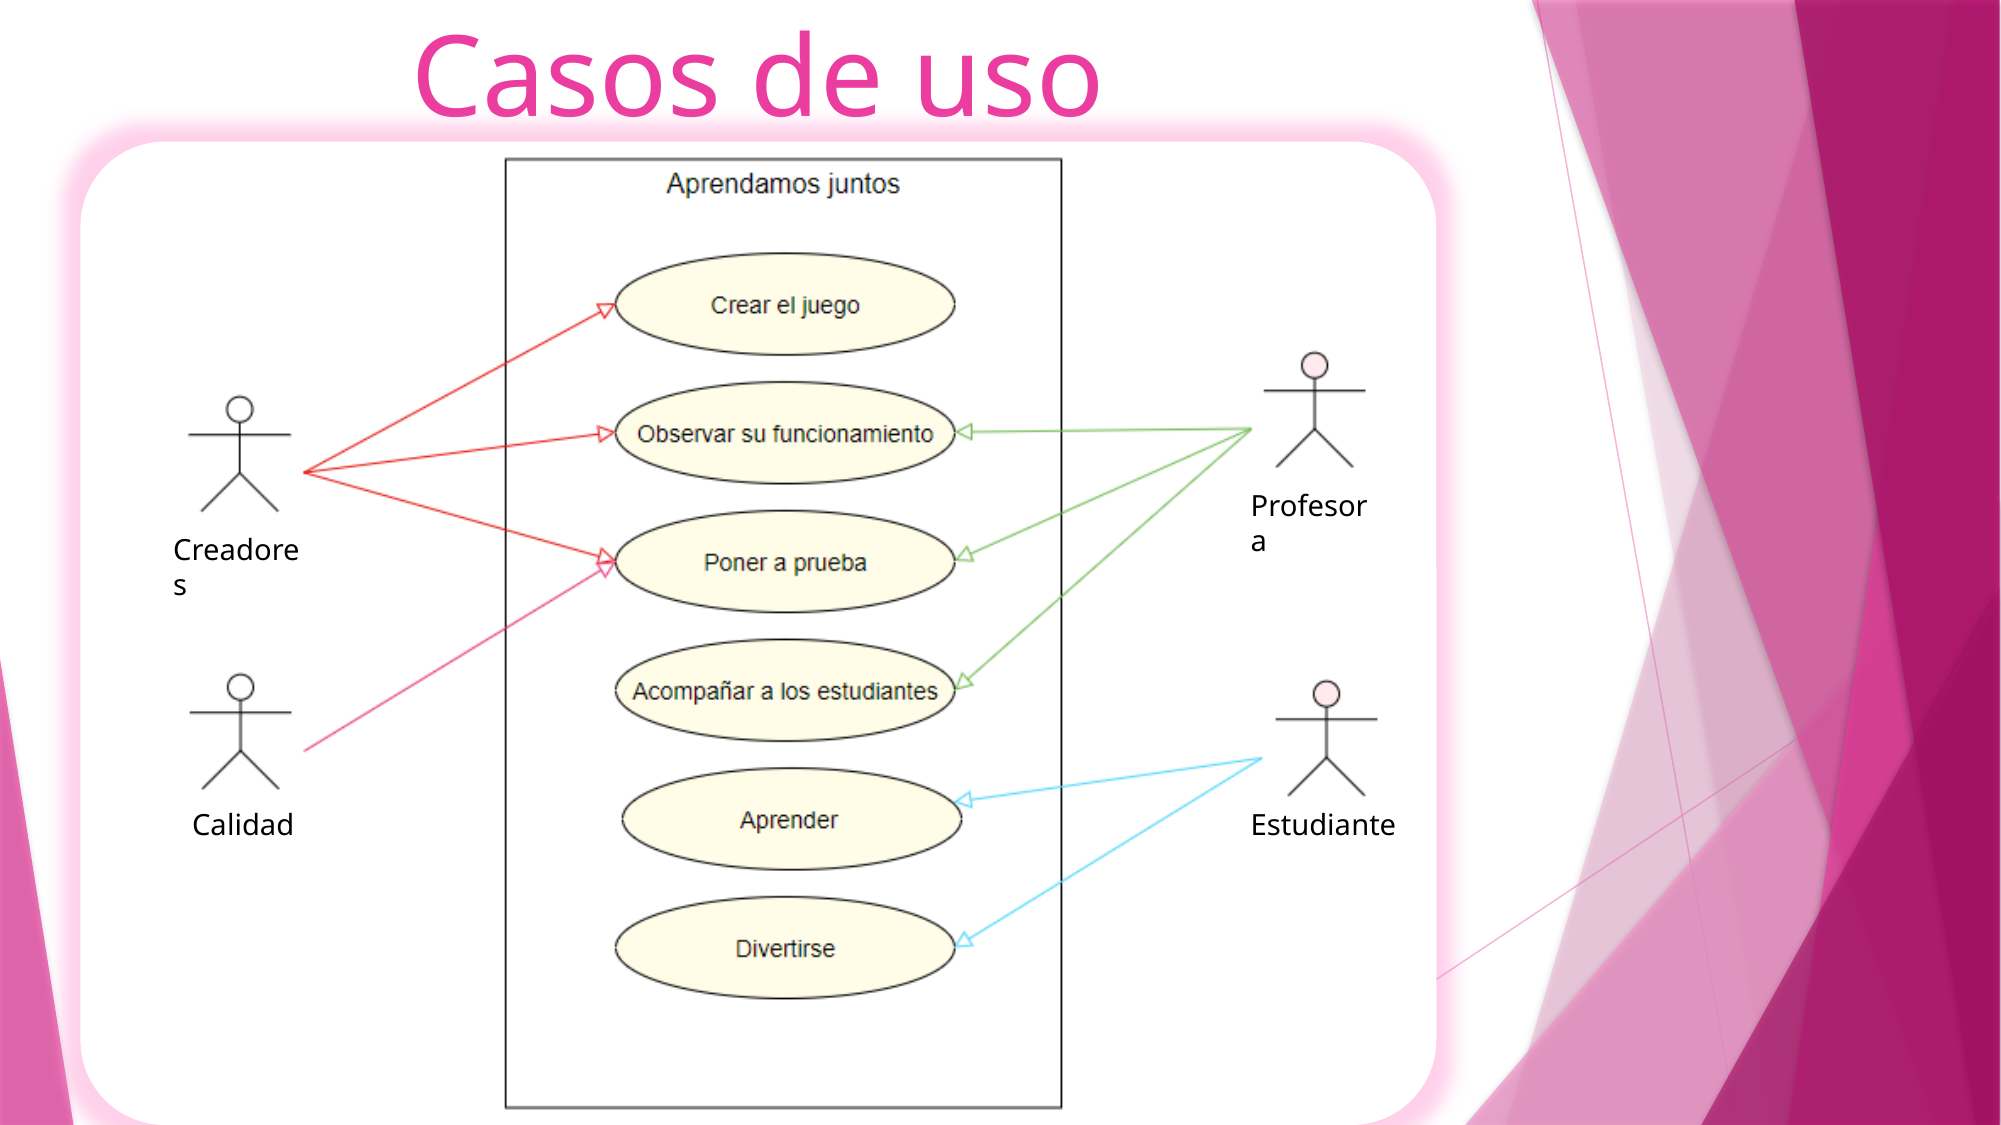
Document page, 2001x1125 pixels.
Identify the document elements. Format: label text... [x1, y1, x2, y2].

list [79, 141, 1437, 1125]
title Casos de uso [53, 0, 1464, 199]
